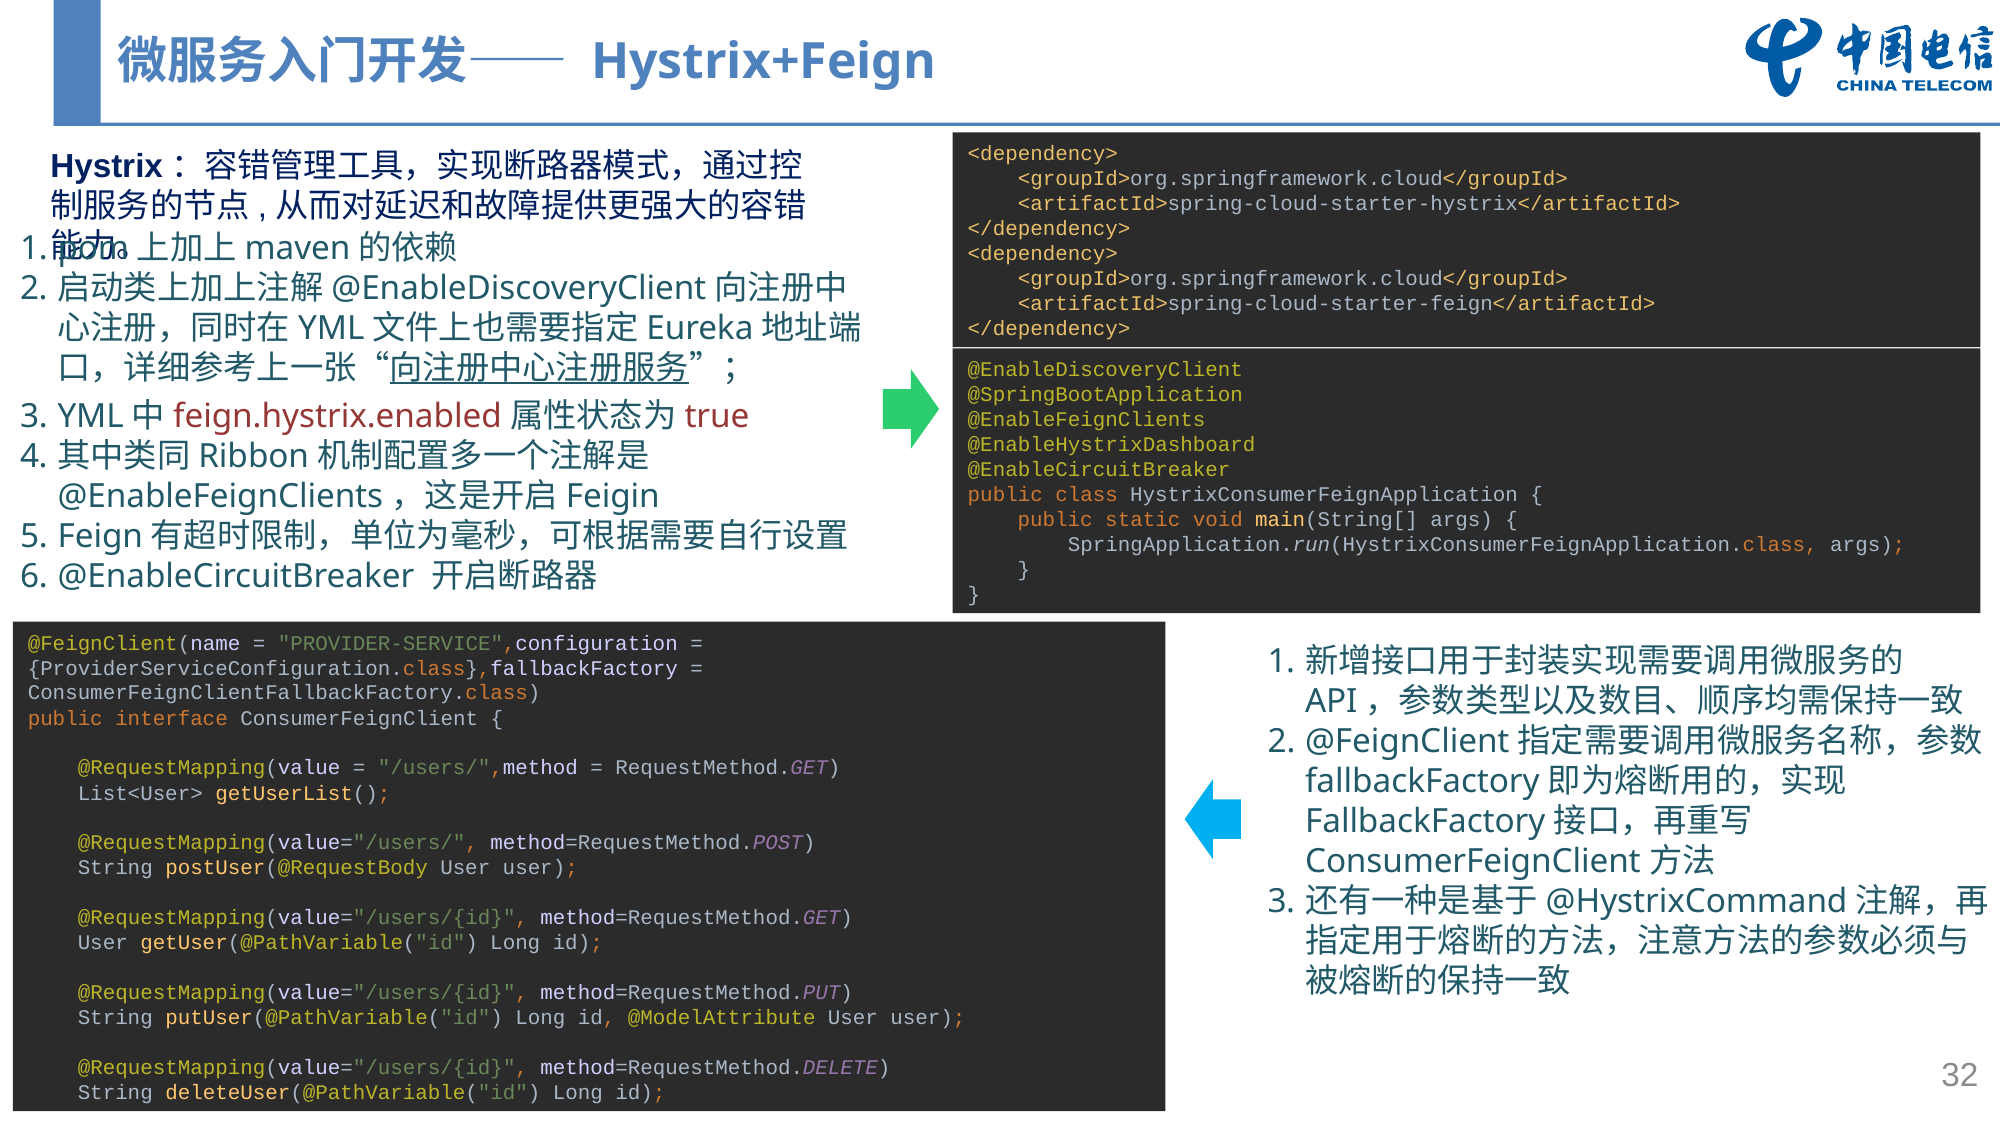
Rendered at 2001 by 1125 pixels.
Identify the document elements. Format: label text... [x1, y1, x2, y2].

text_box pom上加上maven的依赖 启动类上加上注解@EnableDiscoveryClient向注册中心注册，同时在YML文件上也需要指定Eureka地址端口，详细参考上一张“向注册中心注册服务”； YML中feign.hystrix.enabled属性状态为true 其中类同Ribbon机制配置多一个注解是@EnableFeignClients，这是开启Feigin Feign有超时限制，单位为毫秒，可根据需要自行设置 @EnableCircuitBreaker 开启断路器 [12, 222, 870, 598]
slide_number 32 [1543, 1042, 1994, 1103]
text_box @FeignClient(name = "PROVIDER-SERVICE",configuration = {ProviderServiceConfiguration.class},fallbackFactory = ConsumerFeignClientFallbackFactory.class) public interface ConsumerFeignClient { @RequestMapping(value = "/users/",method = RequestMethod.GET) List<User> getUserList(); @RequestMapping(value="/users/", method=RequestMethod.POST) String postUser(@RequestBody User user); @RequestMapping(value="/users/{id}", method=RequestMethod.GET) User getUser(@PathVariable("id") Long id); @RequestMapping(value="/users/{id}", method=RequestMethod.PUT) String putUser(@PathVariable("id") Long id, @ModelAttribute User user); @RequestMapping(value="/users/{id}", method=RequestMethod.DELETE) String deleteUser(@PathVariable("id") Long id); [12, 621, 1166, 1112]
text_box [882, 369, 940, 449]
title 微服务入门开发—— Hystrix+Feign [102, 28, 1752, 109]
text_box Hystrix：容错管理工具，实现断路器模式，通过控制服务的节点,从而对延迟和故障提供更强大的容错能力。 [35, 136, 847, 222]
text_box [1184, 779, 1241, 859]
text_box 新增接口用于封装实现需要调用微服务的API，参数类型以及数目、顺序均需保持一致 @FeignClient指定需要调用微服务名称，参数fallbackFactory即为熔断用的，实现FallbackFactory接口，再重写ConsumerFeignClient方法 还有一种是基于@HystrixCommand注解，再指定用于熔断的方法，注意方法的参数必须与被熔断的保持一致 [1260, 615, 2000, 1024]
text_box @EnableDiscoveryClient @SpringBootApplication @EnableFeignClients @EnableHystrixDashboard @EnableCircuitBreaker public class HystrixConsumerFeignApplication { public static void main(String[] args) { SpringApplication.run(HystrixConsumerFeignApplication.class, args); } } [952, 348, 1981, 614]
text_box <dependency> <groupId>org.springframework.cloud</groupId> <artifactId>spring-cloud-starter-hystrix</artifactId> </dependency> <dependency> <groupId>org.springframework.cloud</groupId> <artifactId>spring-cloud-starter-feign</artifactId> </dependency> [952, 132, 1981, 348]
